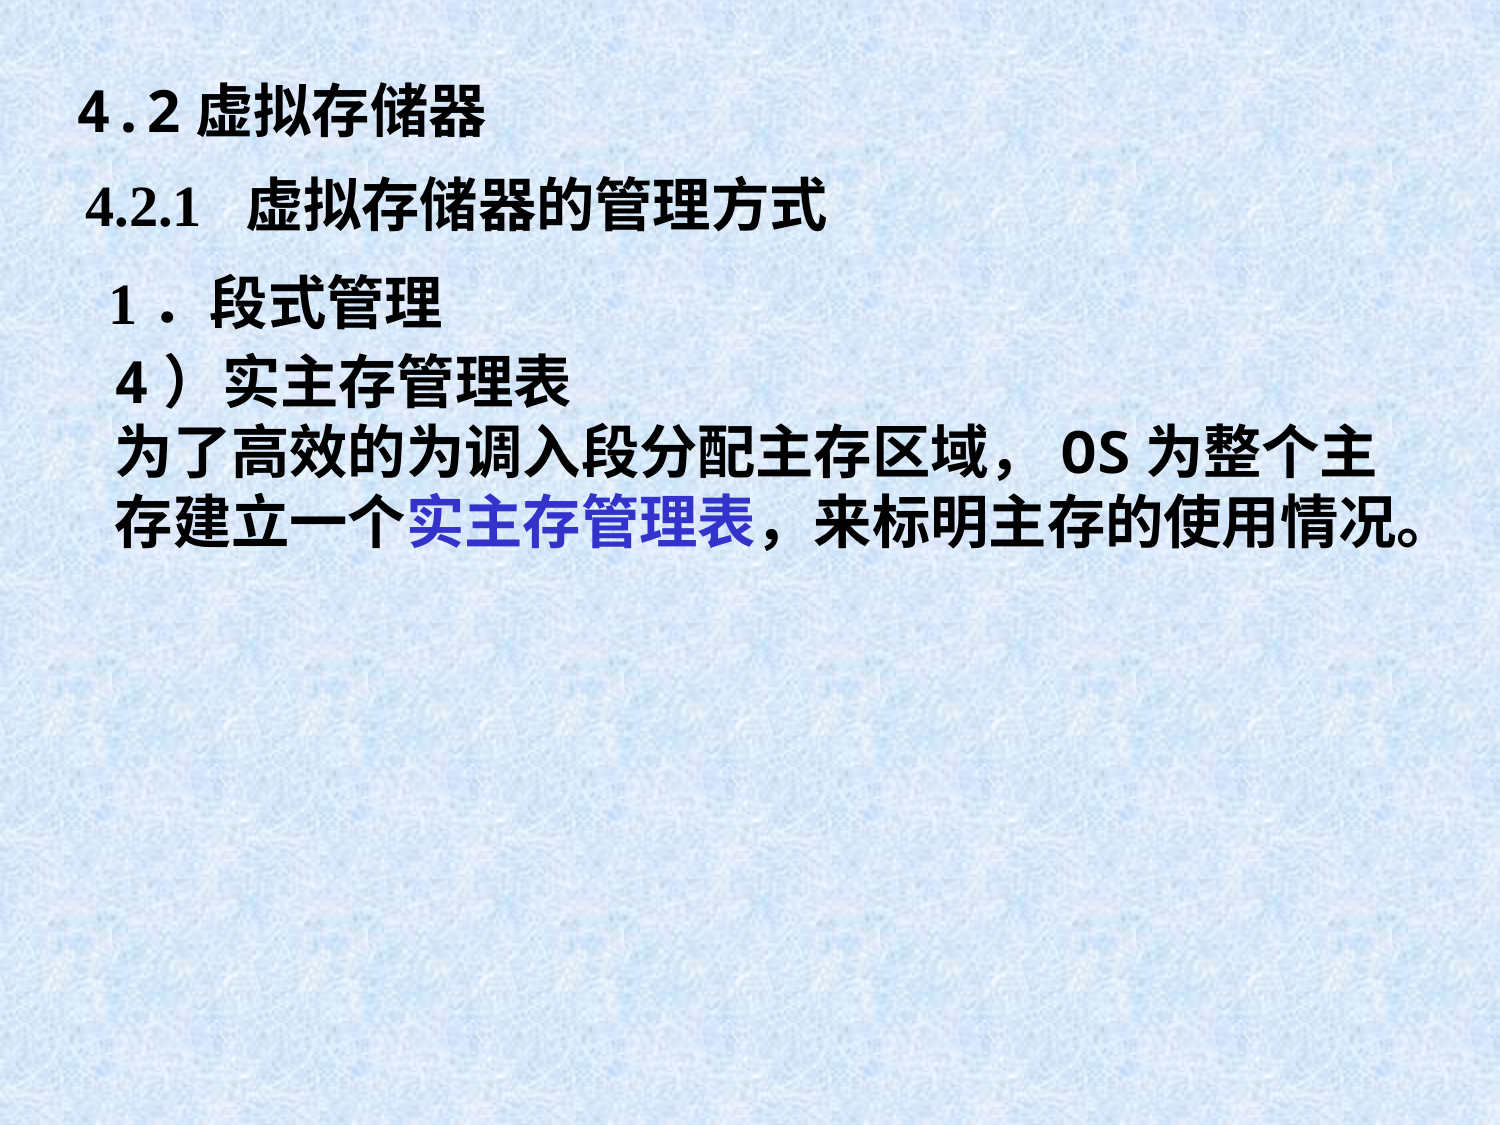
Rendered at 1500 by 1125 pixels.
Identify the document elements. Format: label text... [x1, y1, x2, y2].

picture [0, 0, 1500, 1125]
text_box 4.2.1 虚拟存储器的管理方式 [70, 160, 843, 246]
text_box 4.2虚拟存储器 [61, 66, 502, 152]
text_box 4）实主存管理表 为了高效的为调入段分配主存区域，OS为整个主存建立一个实主存管理表，来标明主存的使用情况。 [100, 338, 1447, 563]
text_box 1．段式管理 [93, 259, 458, 344]
